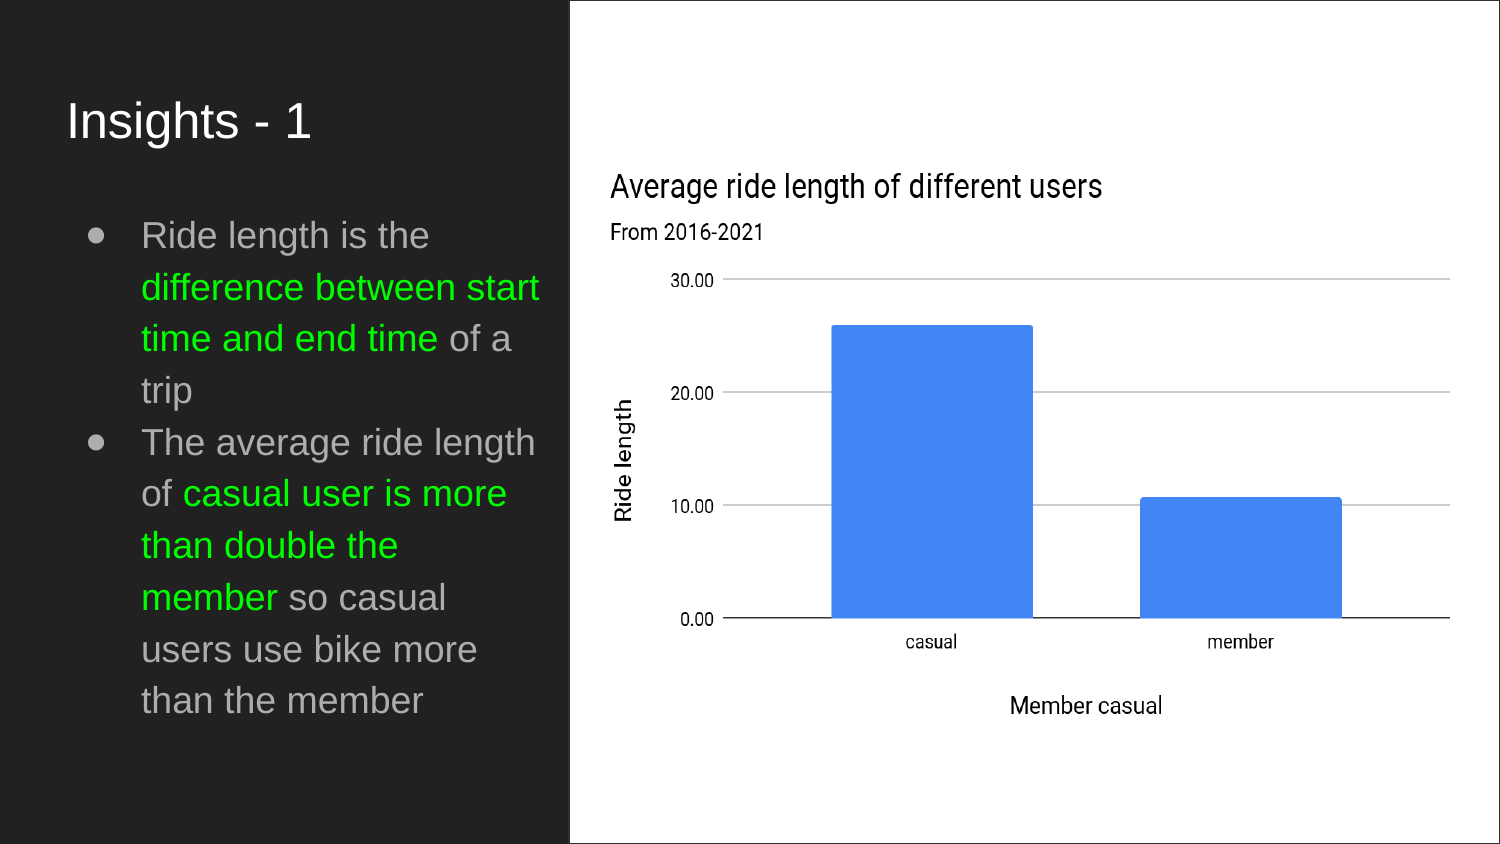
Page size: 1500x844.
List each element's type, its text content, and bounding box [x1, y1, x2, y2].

list Ride length is the difference between start time and end time of a trip The average ride length of casual user is more than double the member so casual users use bike more than the member [51, 189, 556, 697]
title Insights - 1 [51, 72, 556, 164]
picture [581, 135, 1478, 751]
